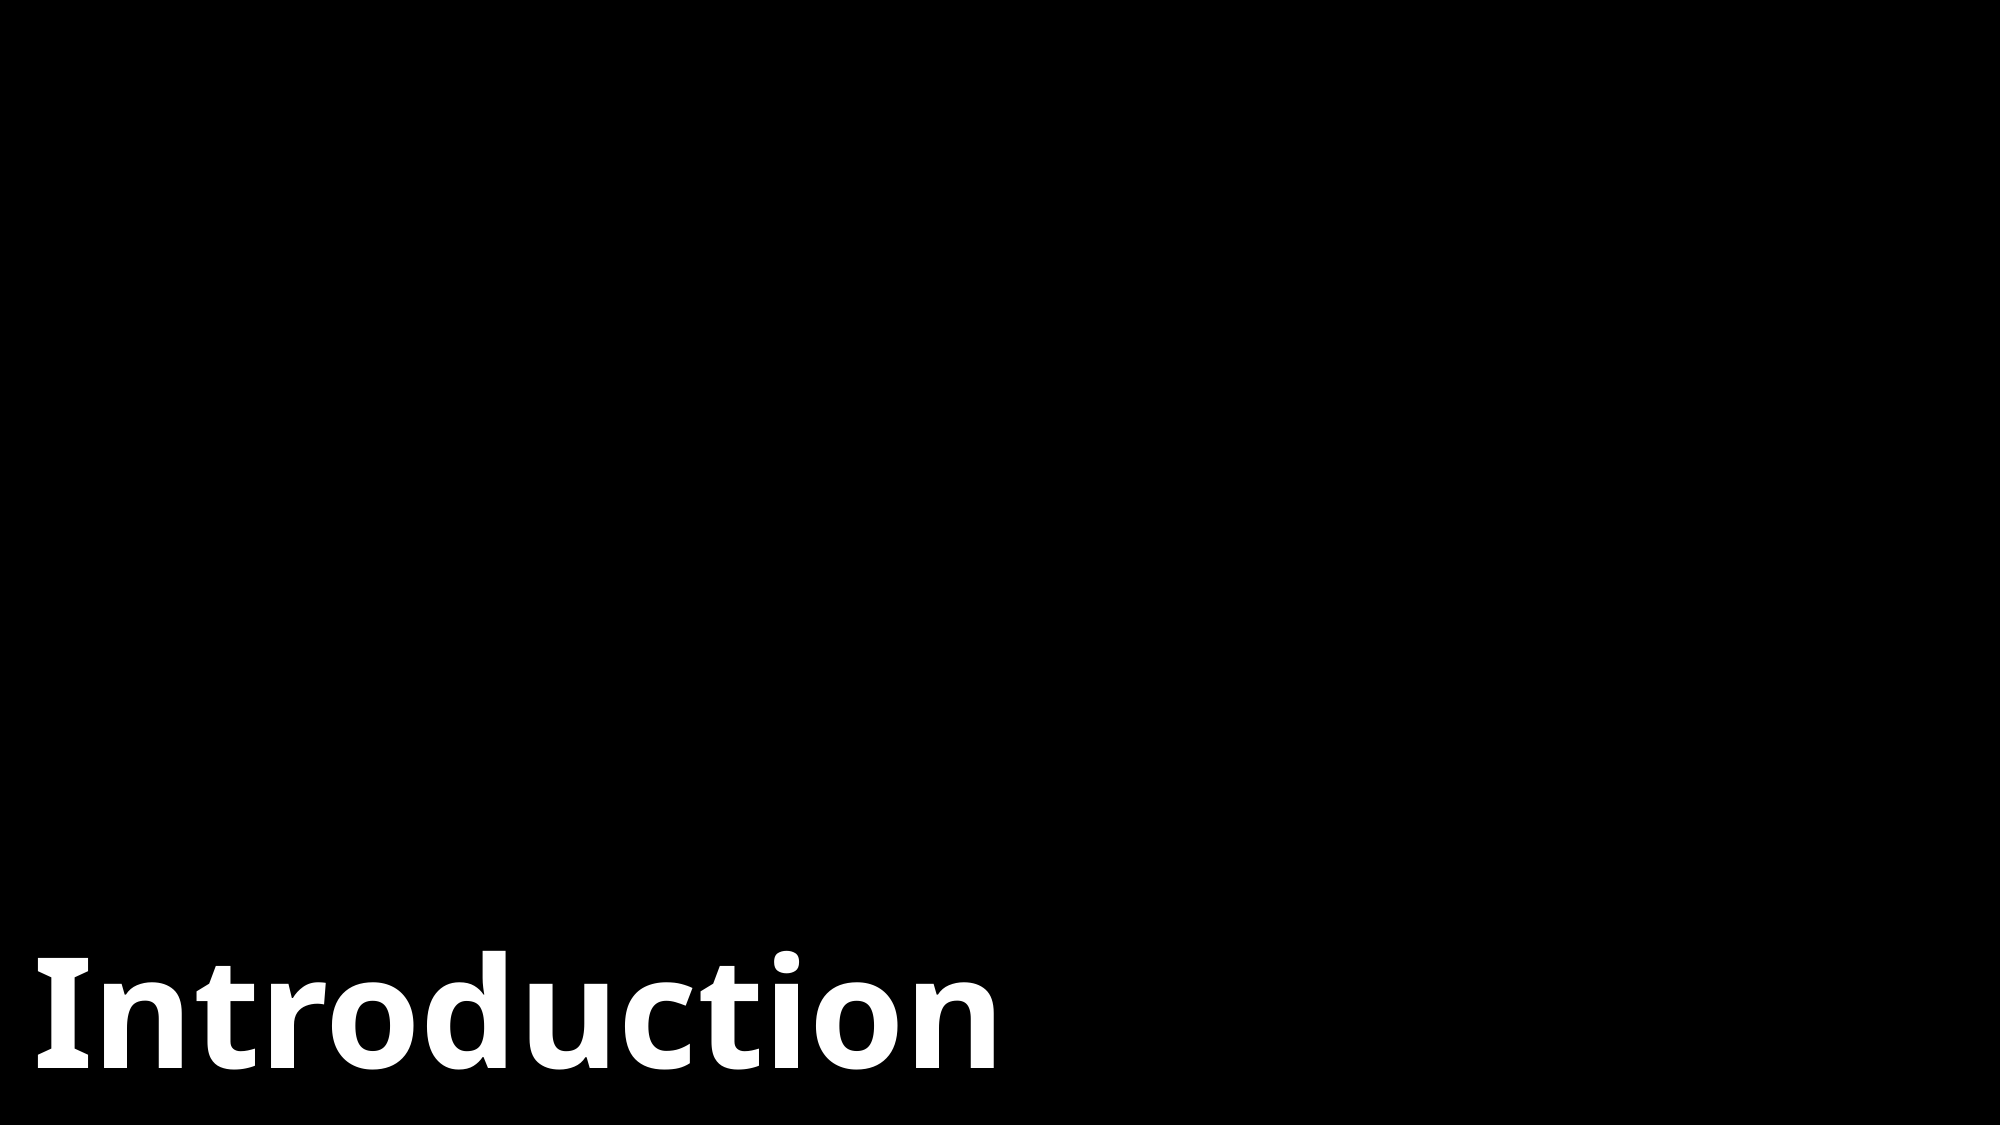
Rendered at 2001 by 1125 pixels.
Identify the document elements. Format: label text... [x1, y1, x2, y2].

title Introduction [18, 306, 1550, 1112]
